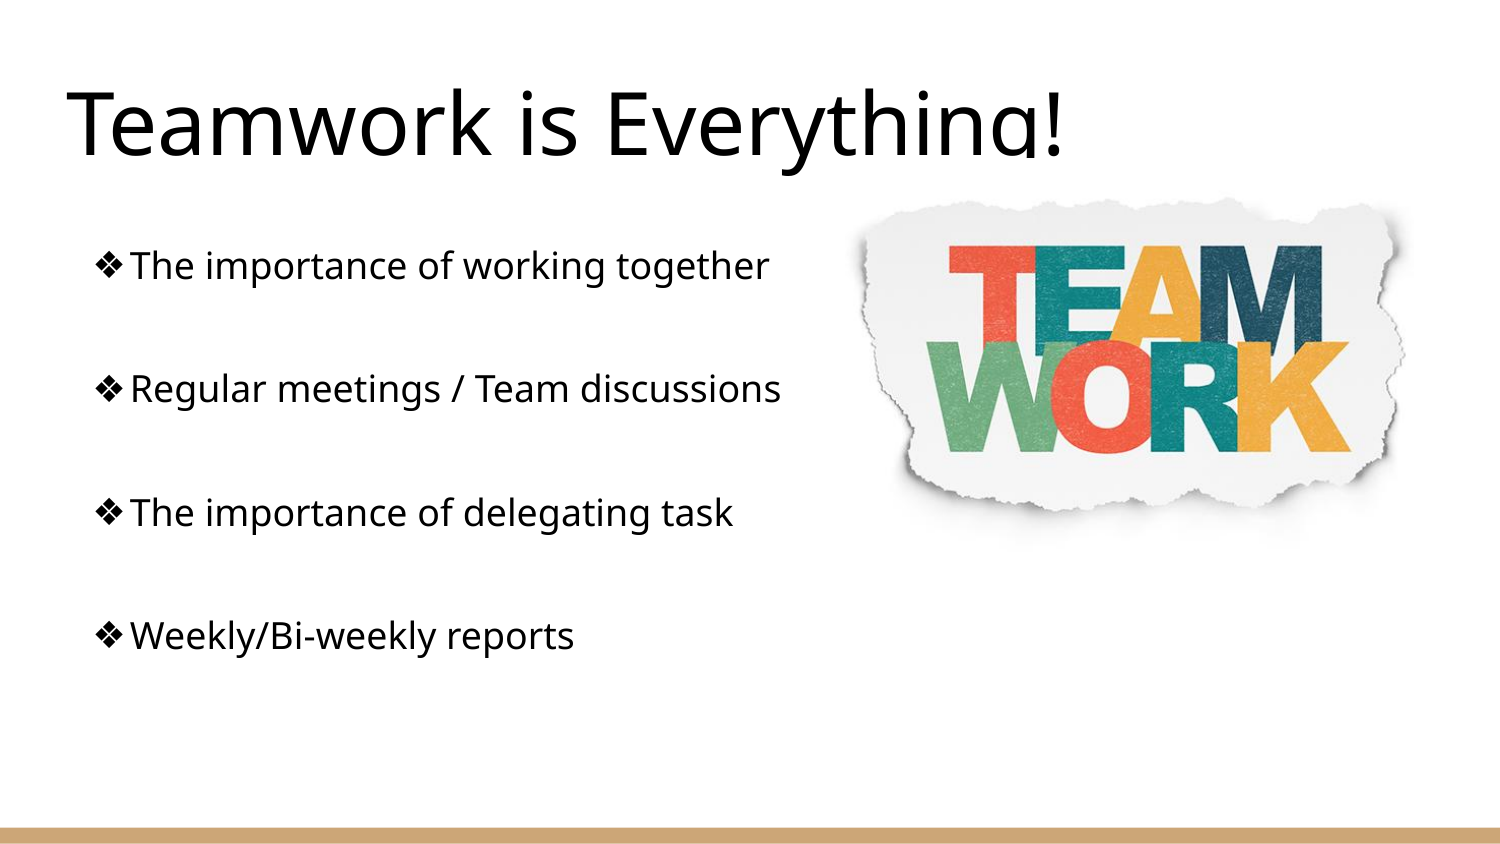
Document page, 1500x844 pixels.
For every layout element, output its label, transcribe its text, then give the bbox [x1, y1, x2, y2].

picture [829, 158, 1438, 565]
title Teamwork is Everything! [51, 51, 1449, 189]
list The importance of working together Regular meetings / Team discussions The importance of delegating task Weekly/Bi-weekly reports [39, 182, 1438, 733]
